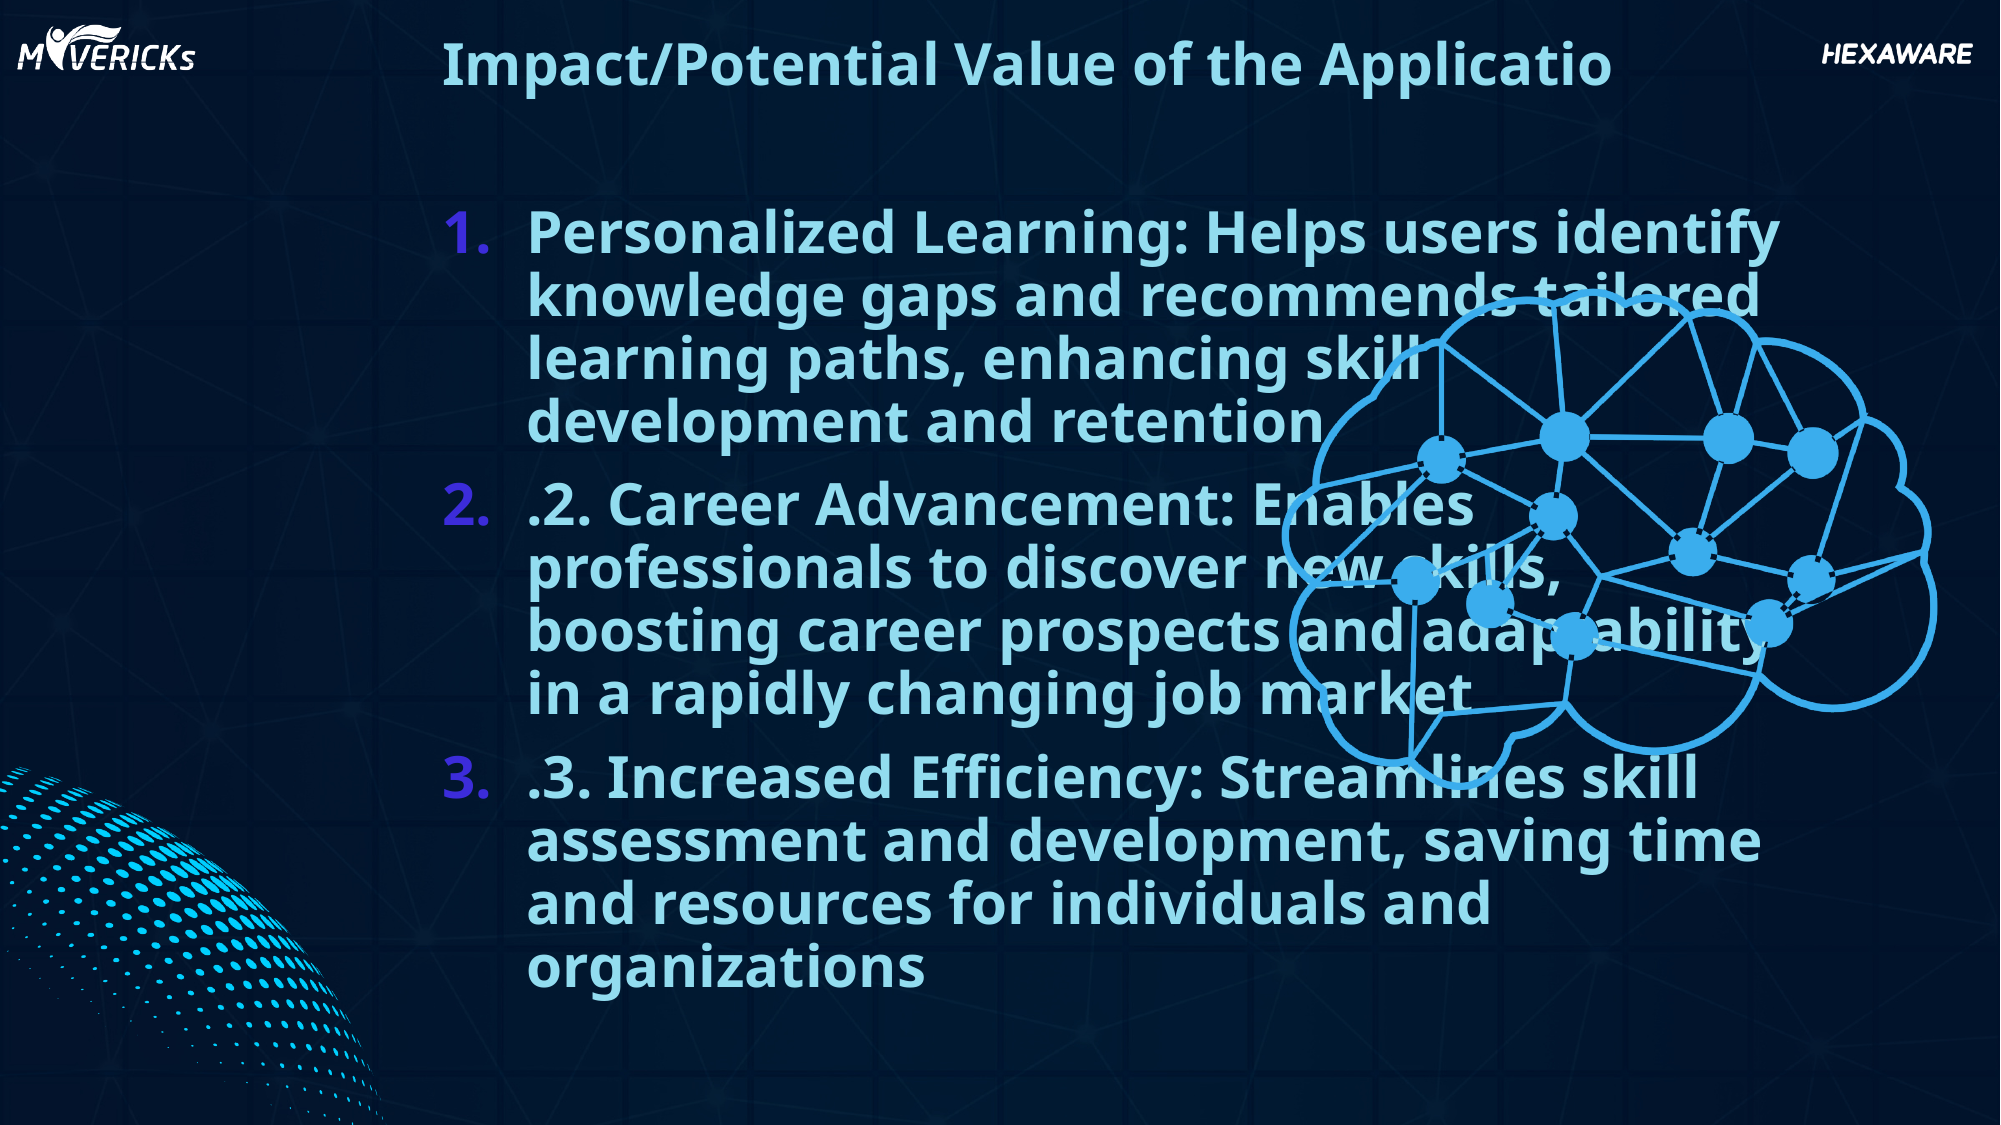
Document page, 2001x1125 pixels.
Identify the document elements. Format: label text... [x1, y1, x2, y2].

picture [0, 0, 2000, 1125]
list Impact/Potential Value of the Applicatio Personalized Learning: Helps users identify knowledge gaps and recommends tailored learning paths, enhancing skill development and retention .2. Career Advancement: Enables professionals to discover new skills, boosting career prospects and adaptability in a rapidly changing job market .3. Increased Efficiency: Streamlines skill assessment and development, saving time and resources for individuals and organizations [442, 29, 1783, 1095]
text_box [1281, 285, 1938, 790]
